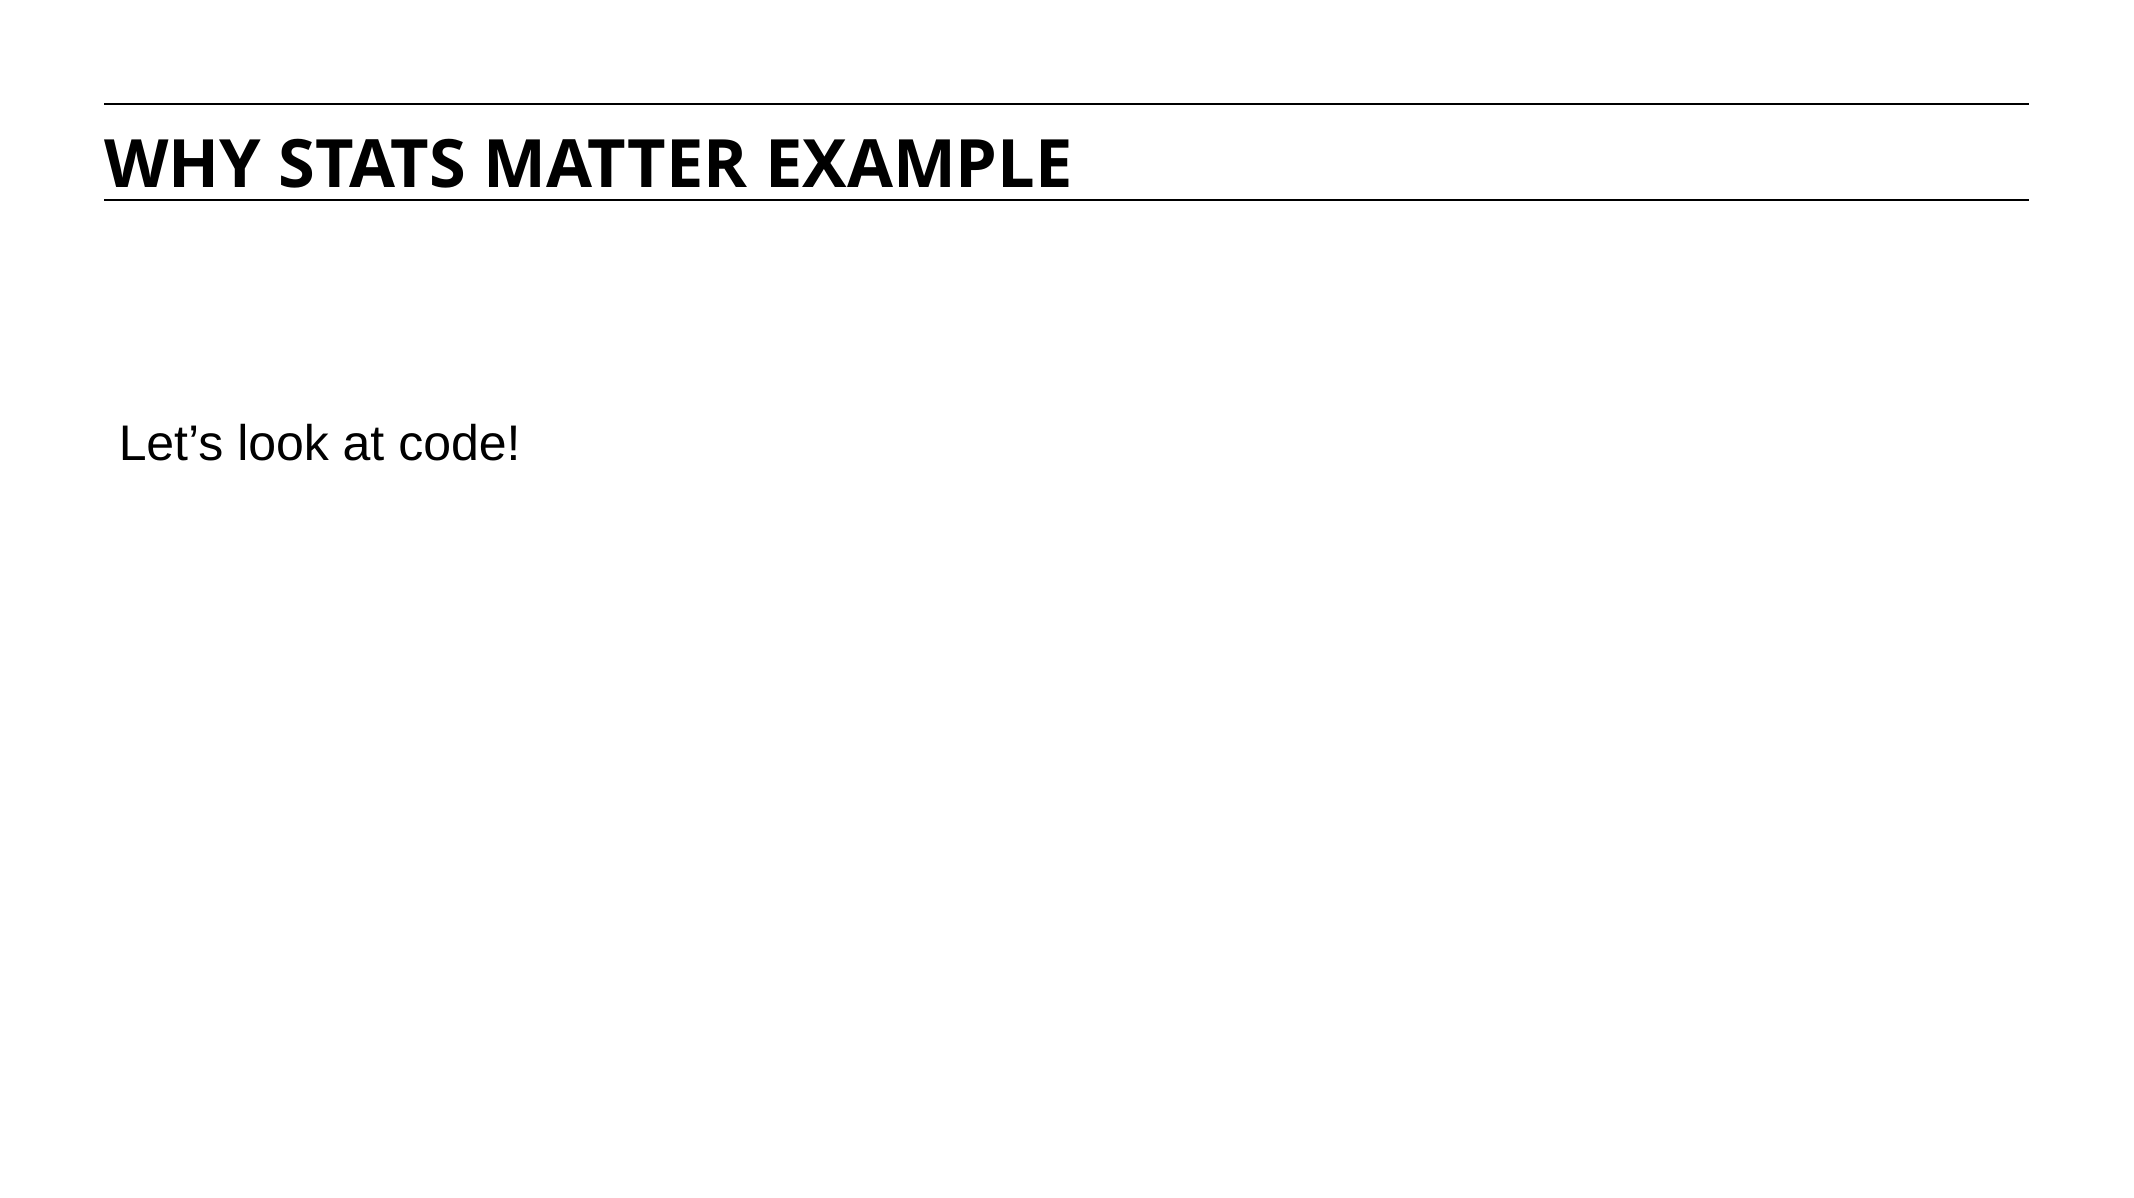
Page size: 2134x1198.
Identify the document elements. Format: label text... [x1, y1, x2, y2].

text_box WHY STATS MATTER EXAMPLE [104, 120, 1996, 192]
list Let’s look at code! [103, 395, 2029, 1021]
